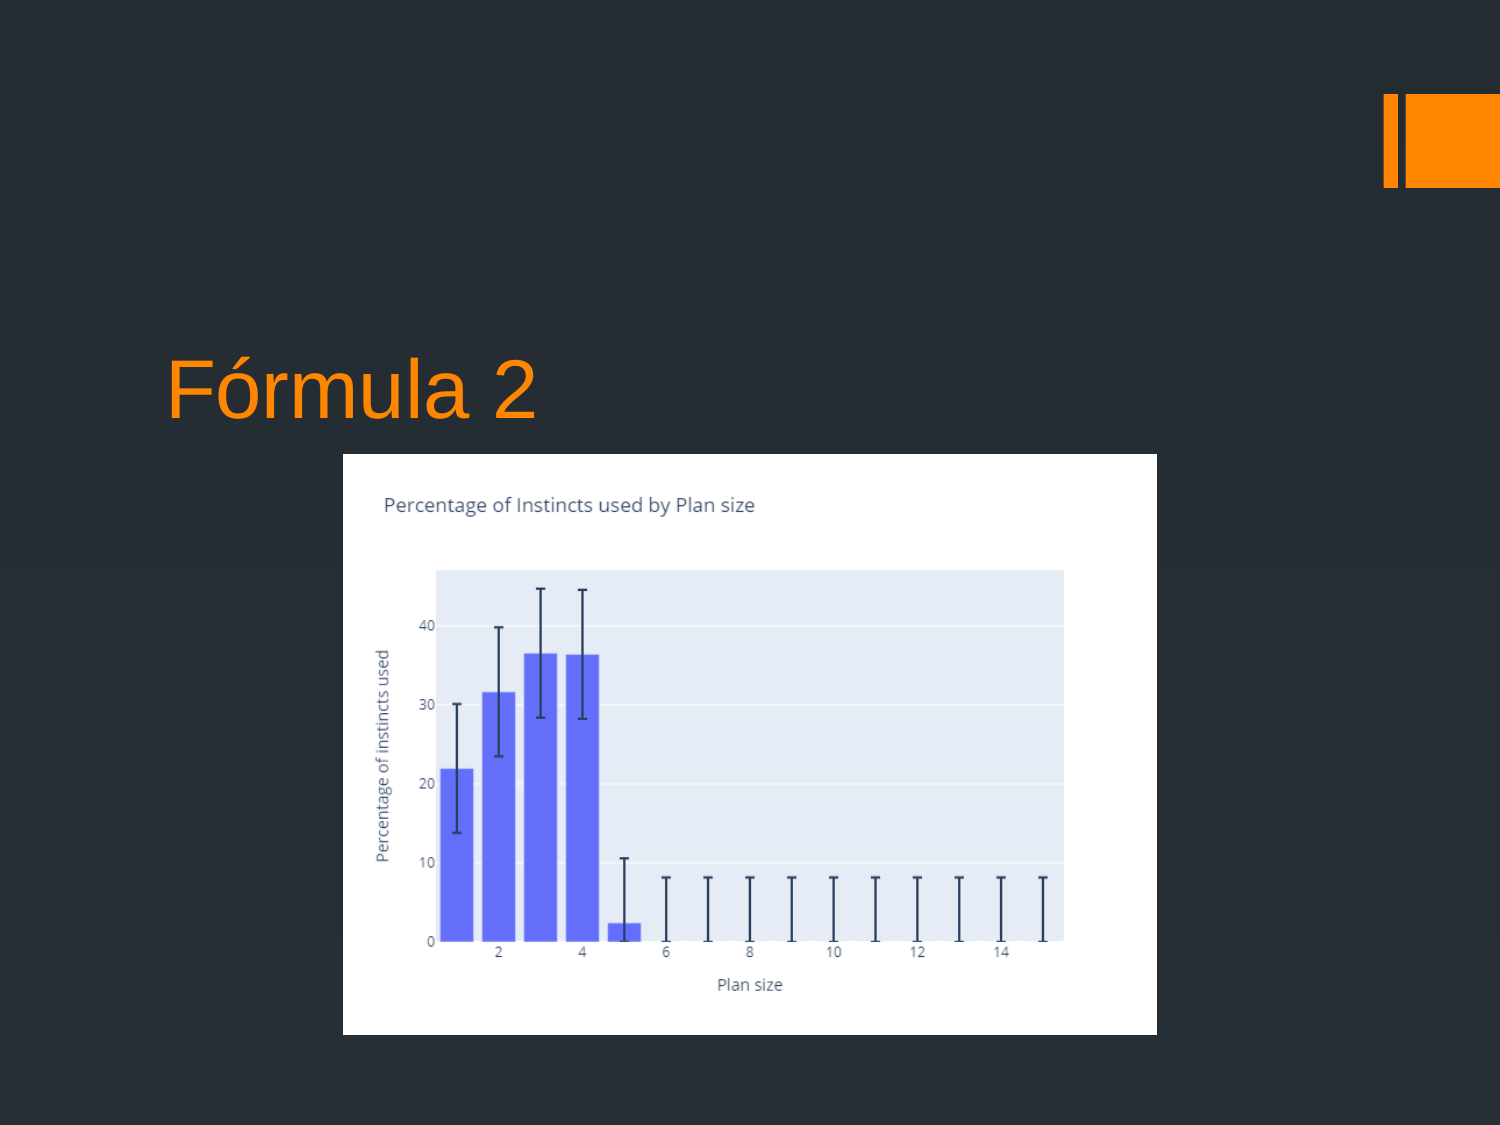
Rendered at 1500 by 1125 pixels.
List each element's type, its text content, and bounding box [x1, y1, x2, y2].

title Fórmula 2 [150, 253, 1350, 443]
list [343, 453, 1157, 1036]
